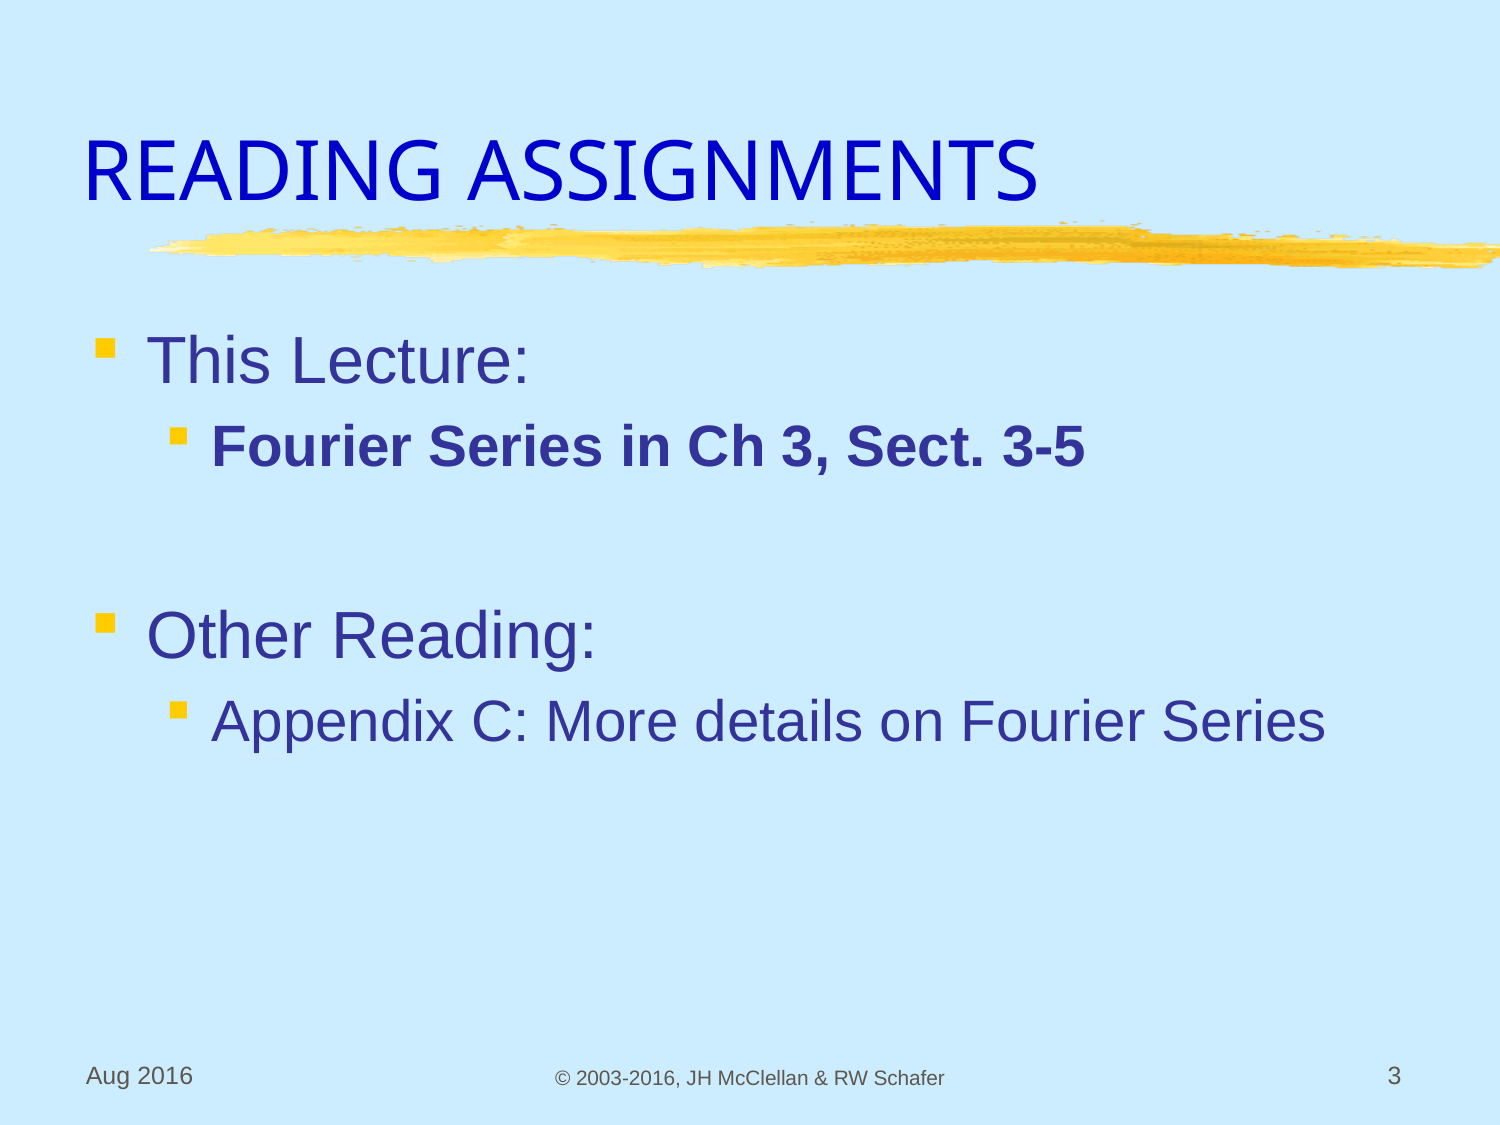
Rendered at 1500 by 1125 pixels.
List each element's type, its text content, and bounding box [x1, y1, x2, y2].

footer © 2003-2016, JH McClellan & RW Schafer [512, 1021, 988, 1098]
title READING ASSIGNMENTS [66, 37, 1342, 226]
picture [150, 215, 1500, 279]
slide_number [70, 1021, 384, 1098]
list This Lecture: Fourier Series in Ch 3, Sect. 3-5 Other Reading: Appendix C: More details on Fourier Series [74, 309, 1417, 994]
slide_number 3 [1103, 1021, 1417, 1098]
